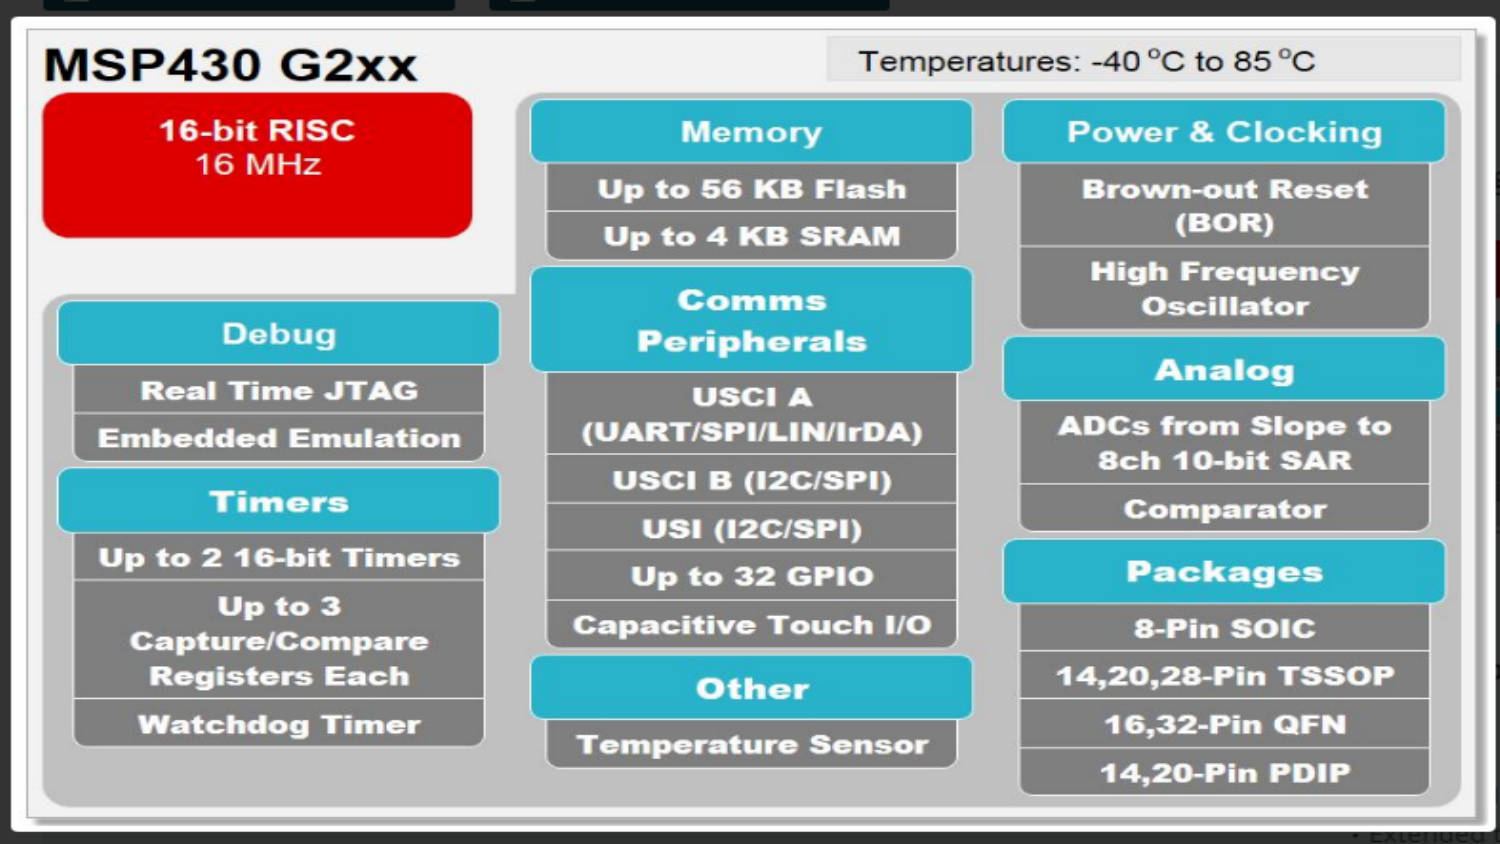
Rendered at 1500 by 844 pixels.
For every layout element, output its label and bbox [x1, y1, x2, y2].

list [0, 0, 1500, 844]
